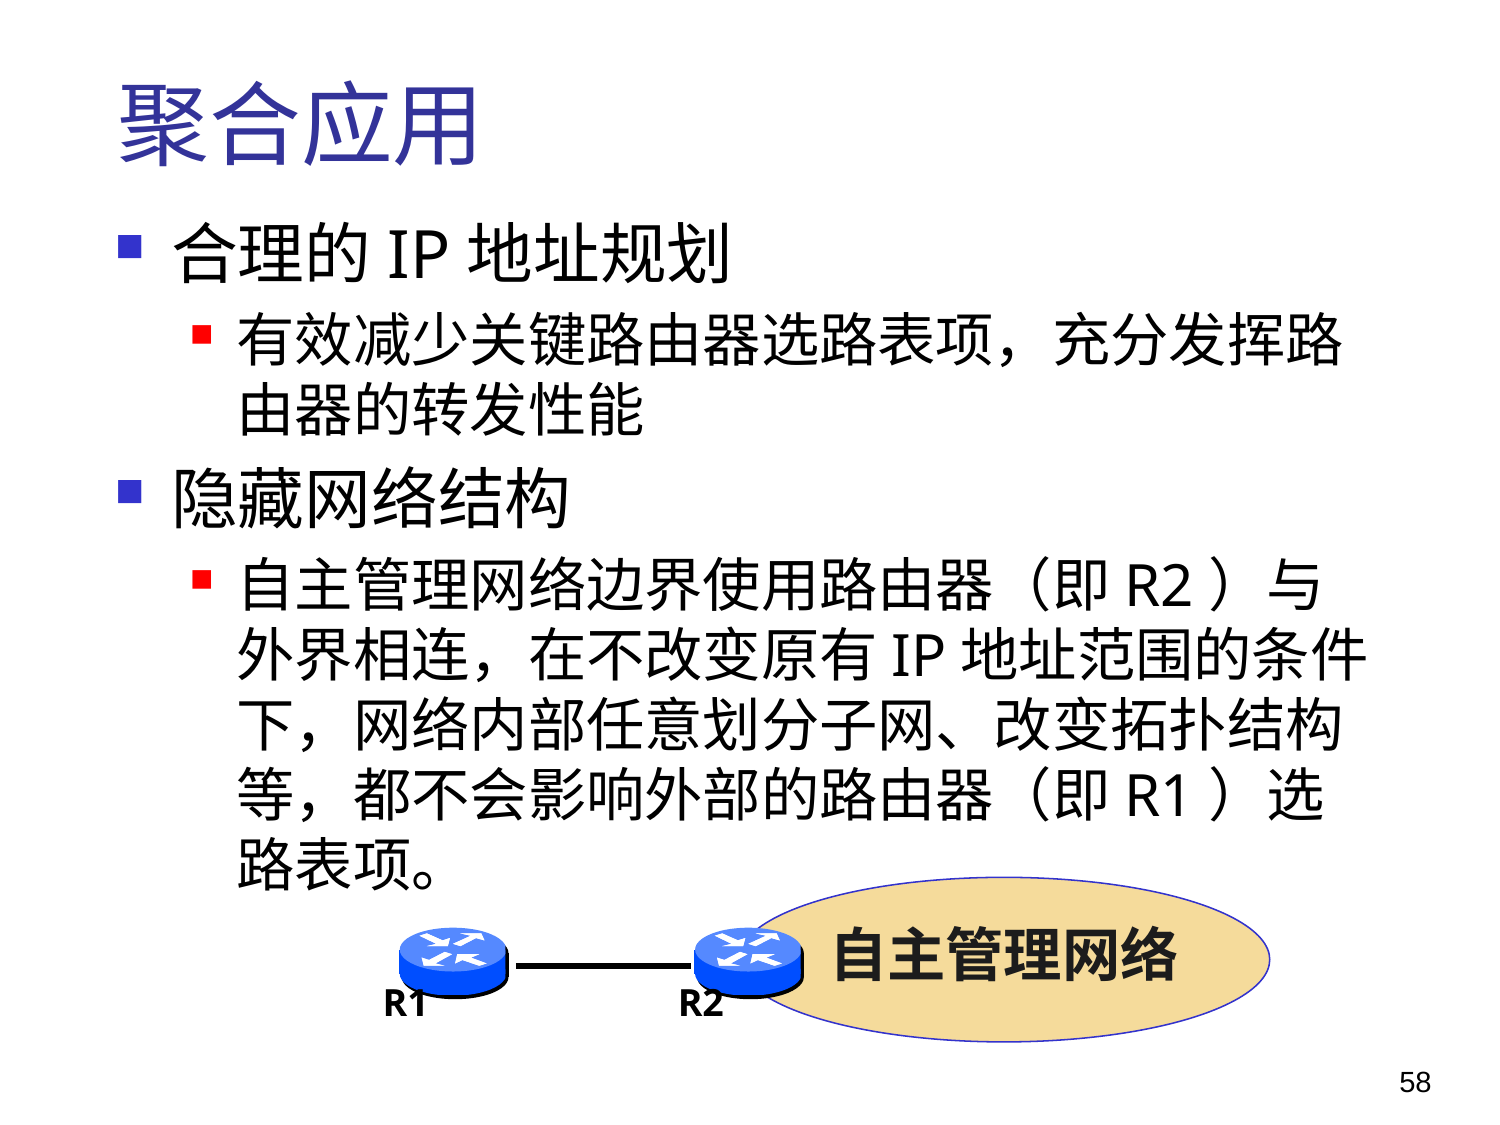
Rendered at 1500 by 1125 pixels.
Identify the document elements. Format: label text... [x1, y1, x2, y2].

text_box R1 [367, 971, 444, 1032]
list 合理的IP地址规划 有效减少关键路由器选路表项，充分发挥路由器的转发性能 隐藏网络结构 自主管理网络边界使用路由器（即R2）与外界相连，在不改变原有IP地址范围的条件下，网络内部任意划分子网、改变拓扑结构等，都不会影响外部的路由器（即R1）选路表项。 [100, 204, 1394, 919]
text_box R2 [663, 971, 740, 1032]
picture [395, 924, 516, 1008]
title 聚合应用 [103, 59, 1397, 278]
text_box 自主管理网络 [764, 877, 1270, 1042]
slide_number 58 [1096, 1034, 1447, 1106]
picture [690, 924, 812, 1008]
